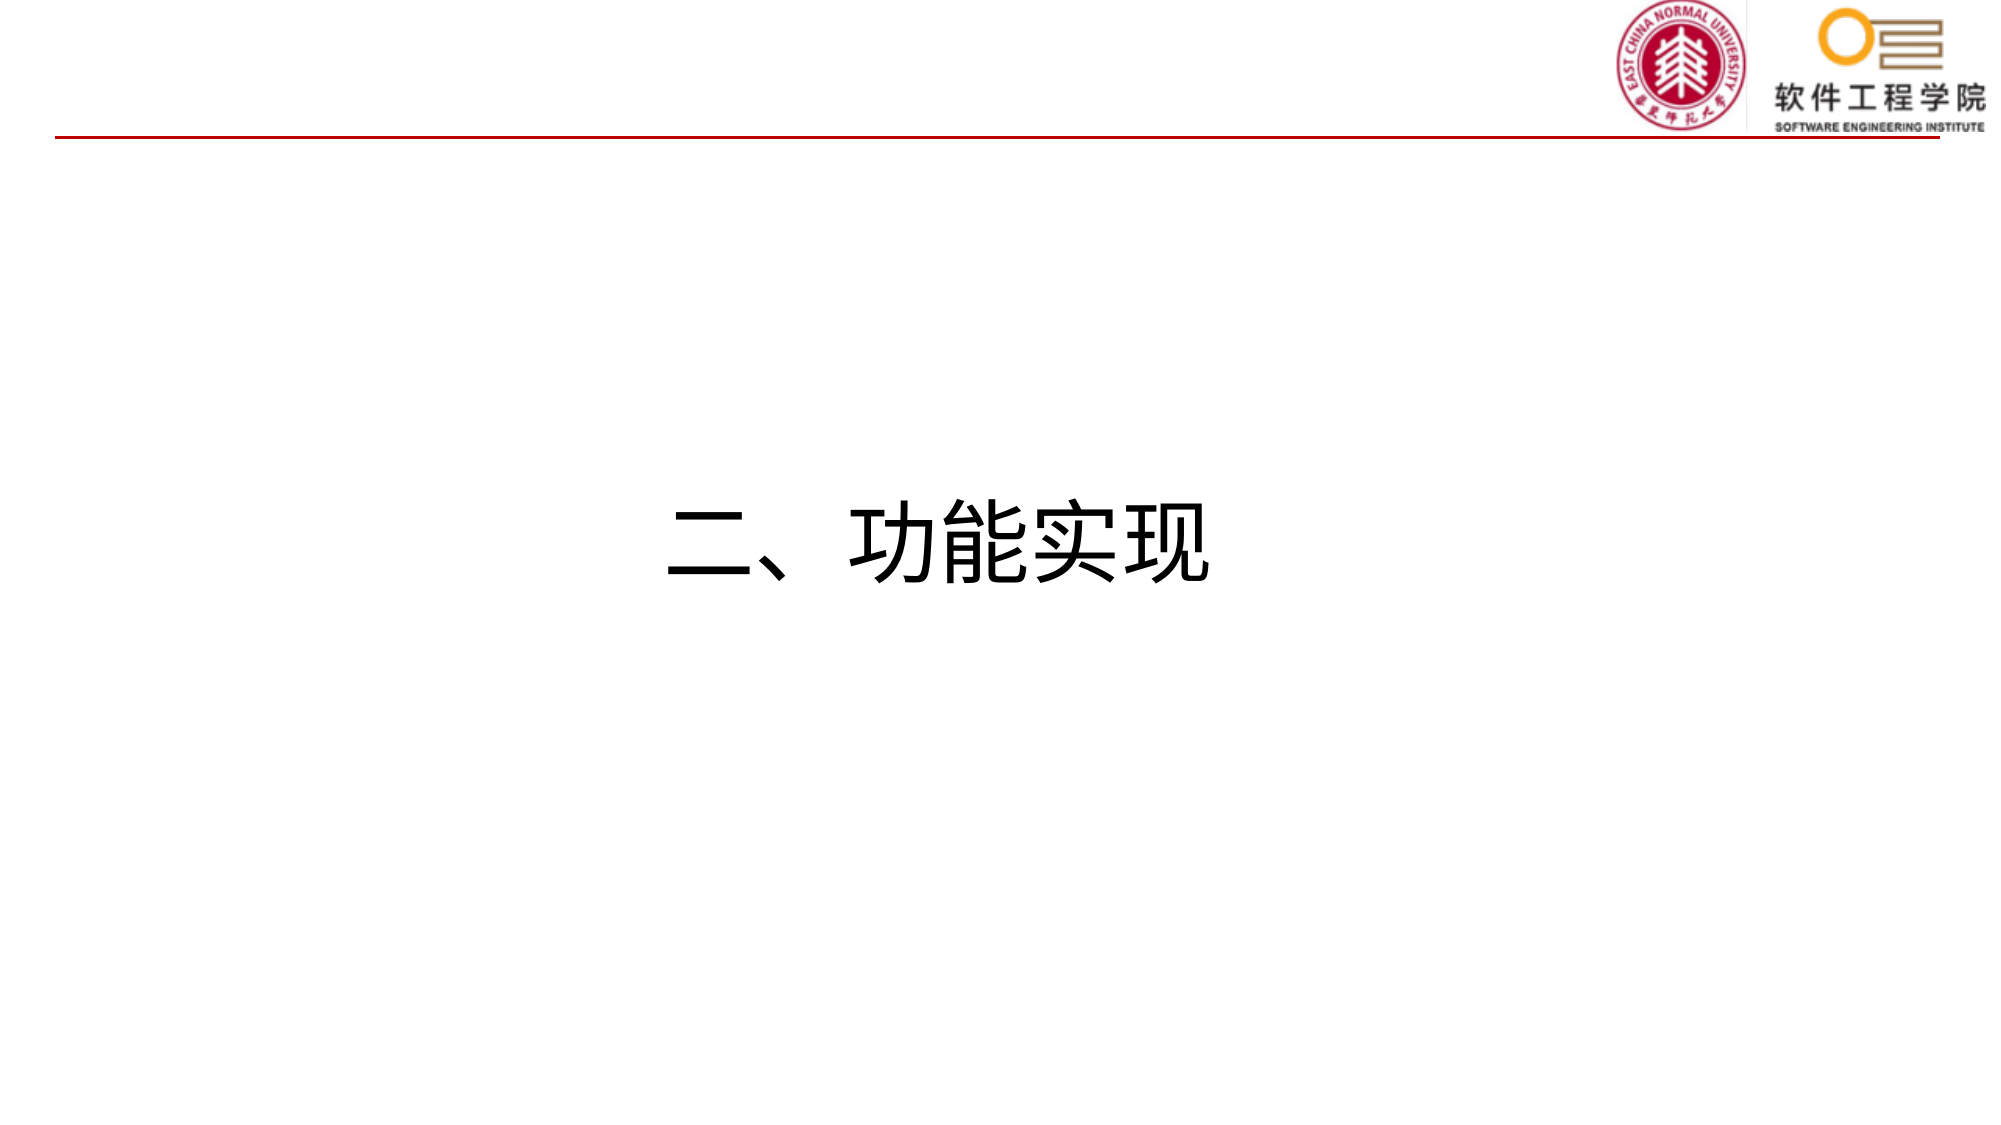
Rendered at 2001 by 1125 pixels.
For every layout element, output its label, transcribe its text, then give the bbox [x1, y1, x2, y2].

text_box 二、功能实现 [661, 375, 1357, 750]
picture [1616, 0, 1986, 132]
